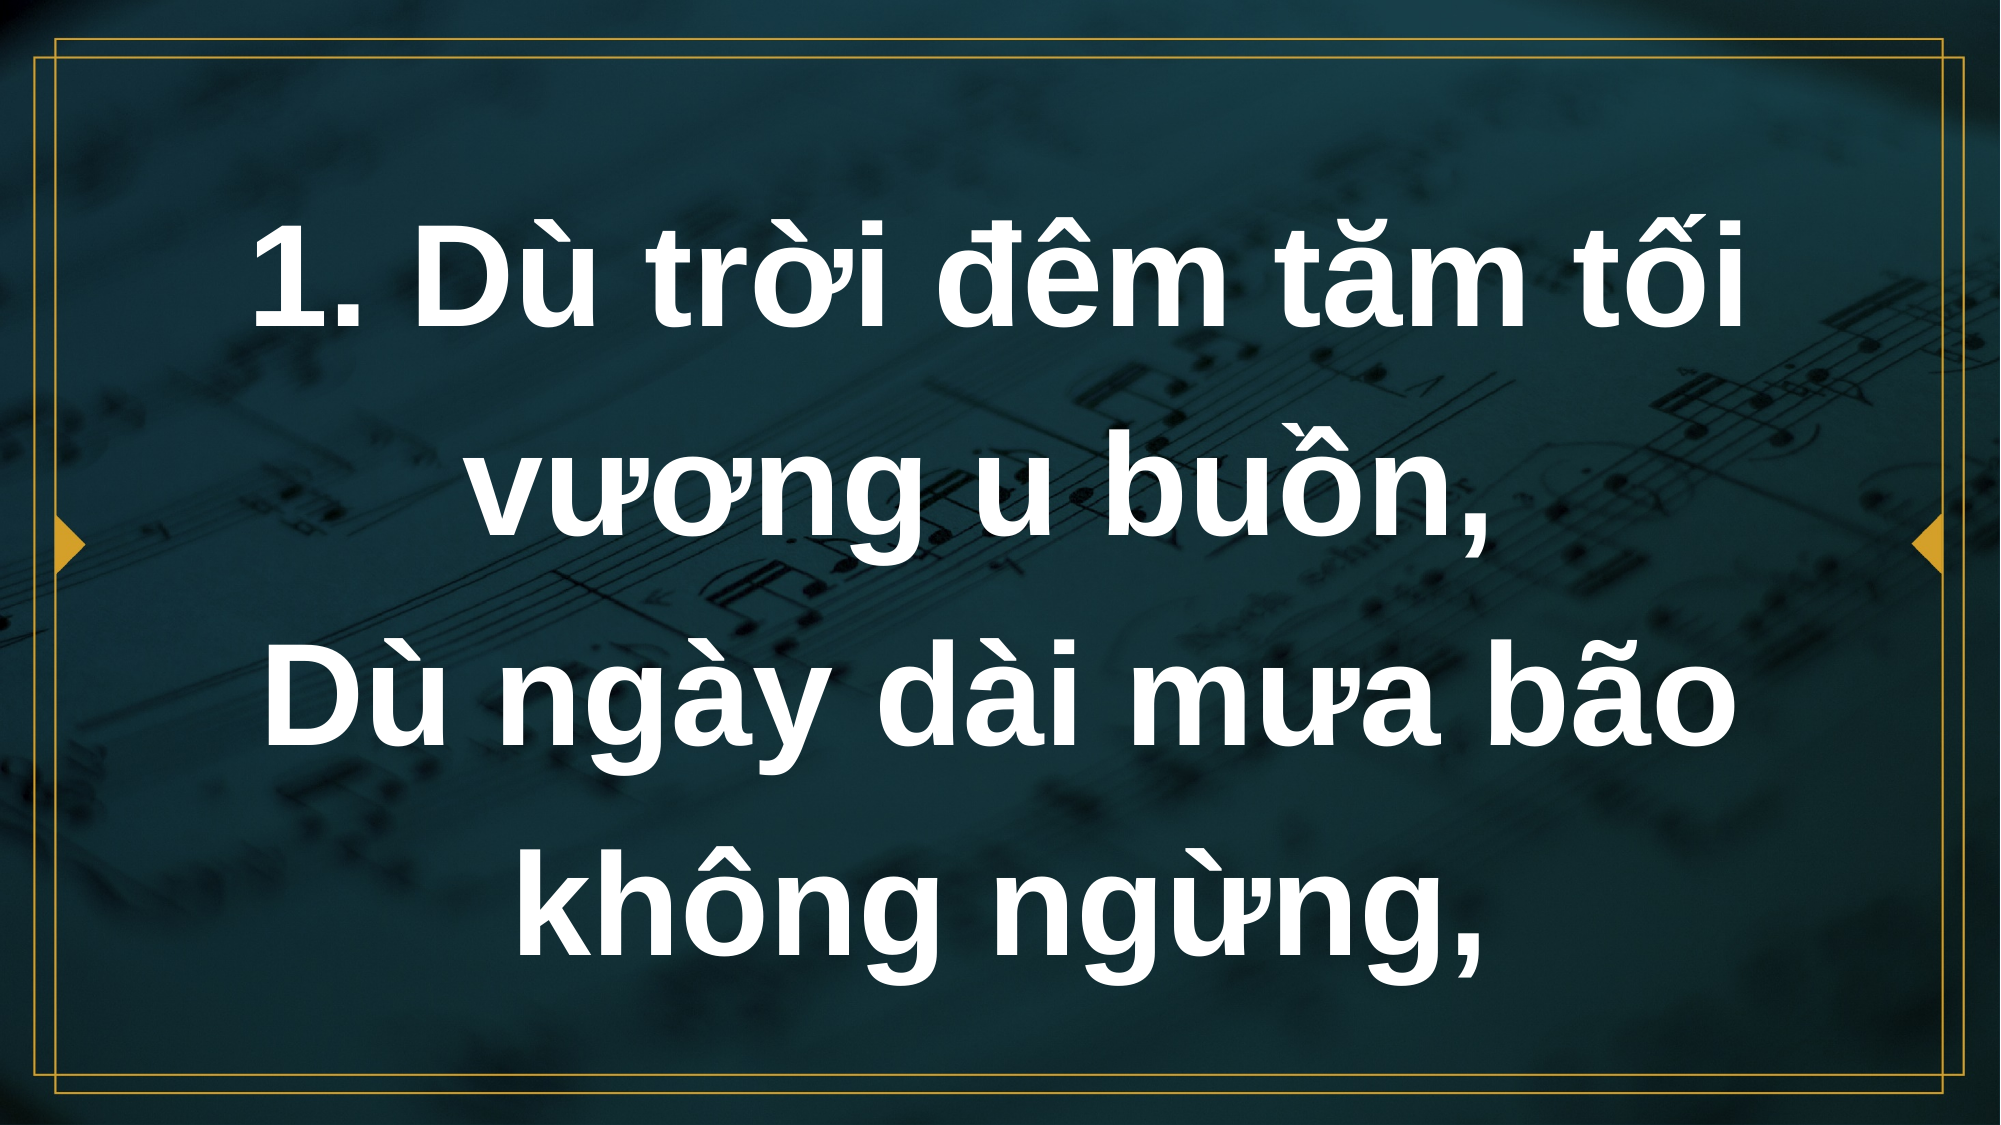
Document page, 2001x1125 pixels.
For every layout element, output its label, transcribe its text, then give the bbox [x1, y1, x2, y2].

title 1. Dù trời đêm tăm tối vương u buồn, Dù ngày dài mưa bão không ngừng, [55, 53, 1945, 1077]
picture [0, 0, 2000, 1125]
